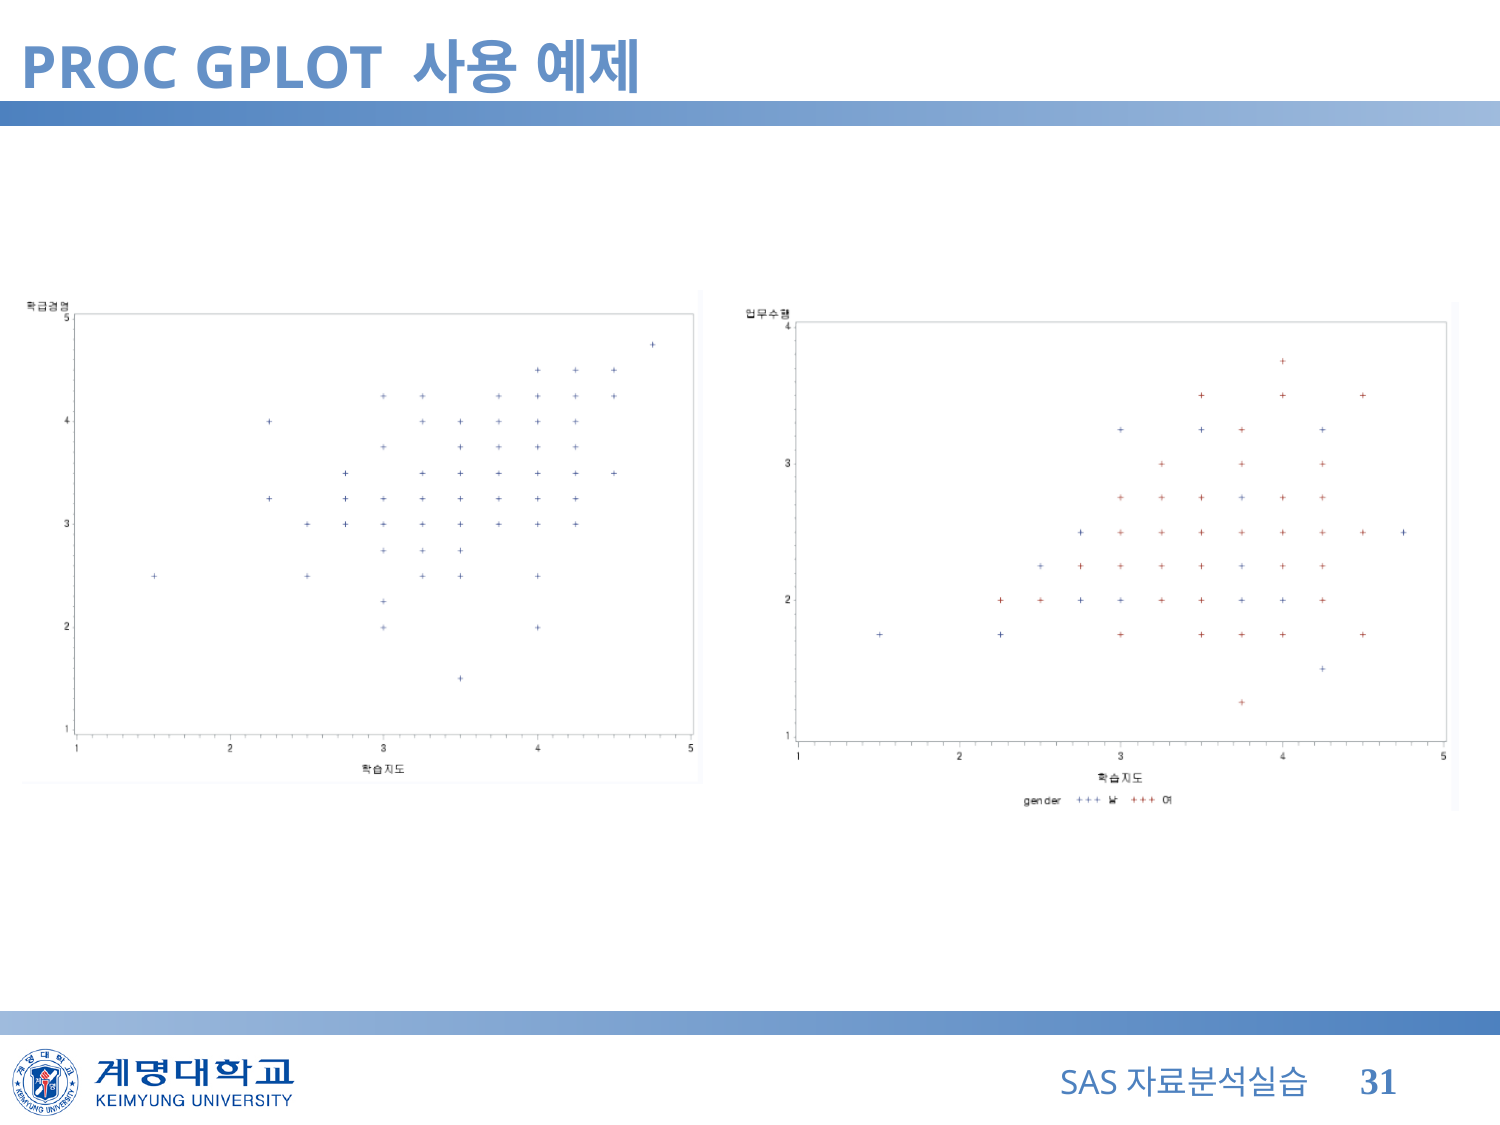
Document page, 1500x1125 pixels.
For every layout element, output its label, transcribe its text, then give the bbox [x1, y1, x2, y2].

picture [5, 1043, 301, 1121]
title PROC GPLOT 사용 예제 [5, 31, 1500, 100]
picture [742, 302, 1459, 811]
picture [22, 290, 703, 784]
